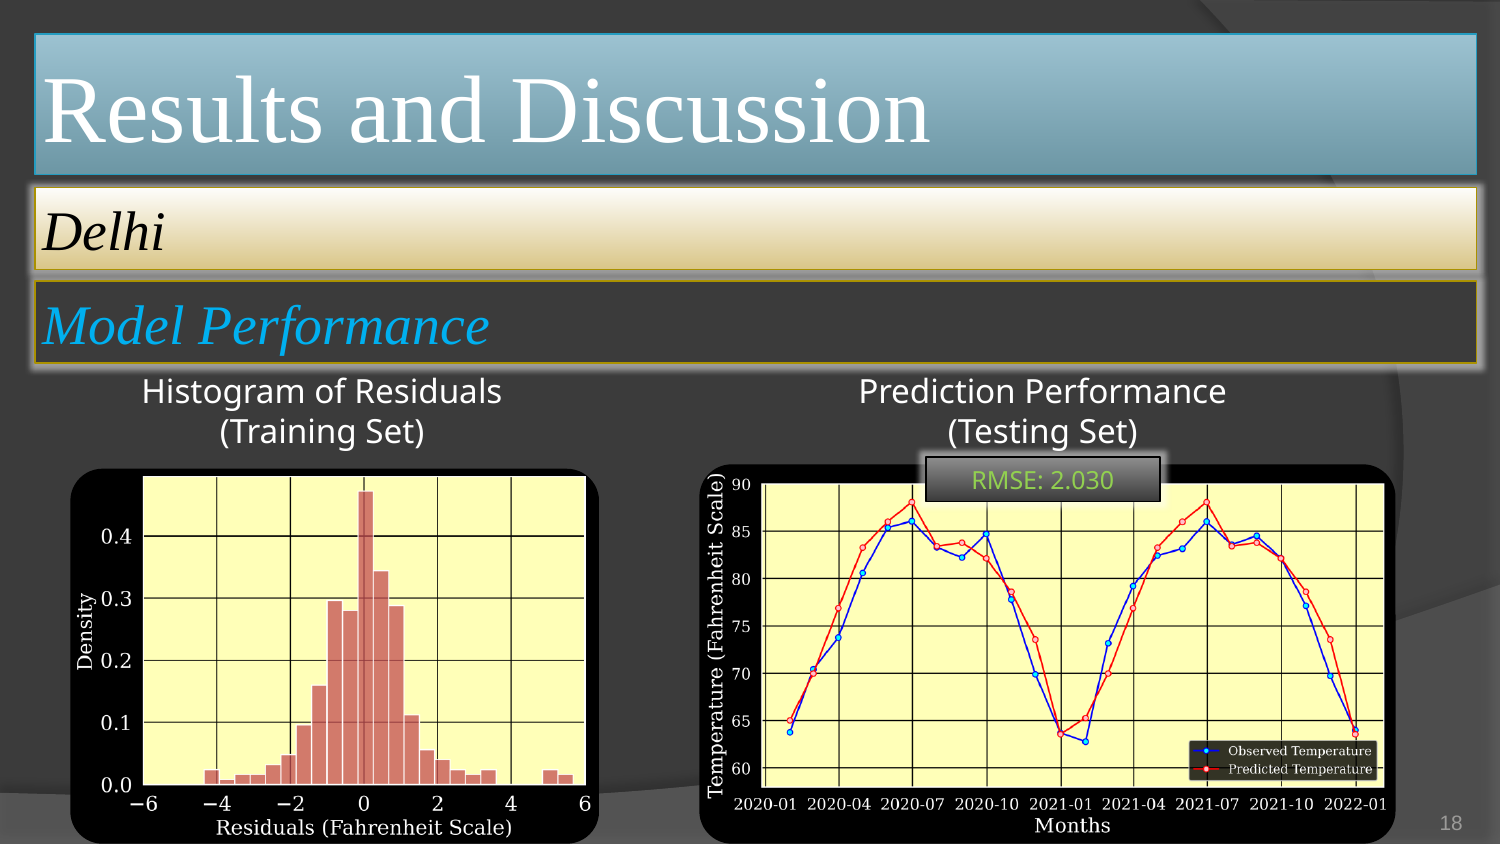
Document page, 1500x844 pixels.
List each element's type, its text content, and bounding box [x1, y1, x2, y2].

picture [70, 468, 600, 844]
text_box Model Performance [34, 280, 1477, 364]
text_box Prediction Performance (Testing Set) [656, 363, 1430, 458]
slide_number 18 [1406, 790, 1463, 835]
text_box Histogram of Residuals (Training Set) [46, 363, 598, 458]
text_box Delhi [34, 187, 1477, 270]
picture [699, 464, 1396, 844]
title Results and Discussion [34, 33, 1477, 175]
